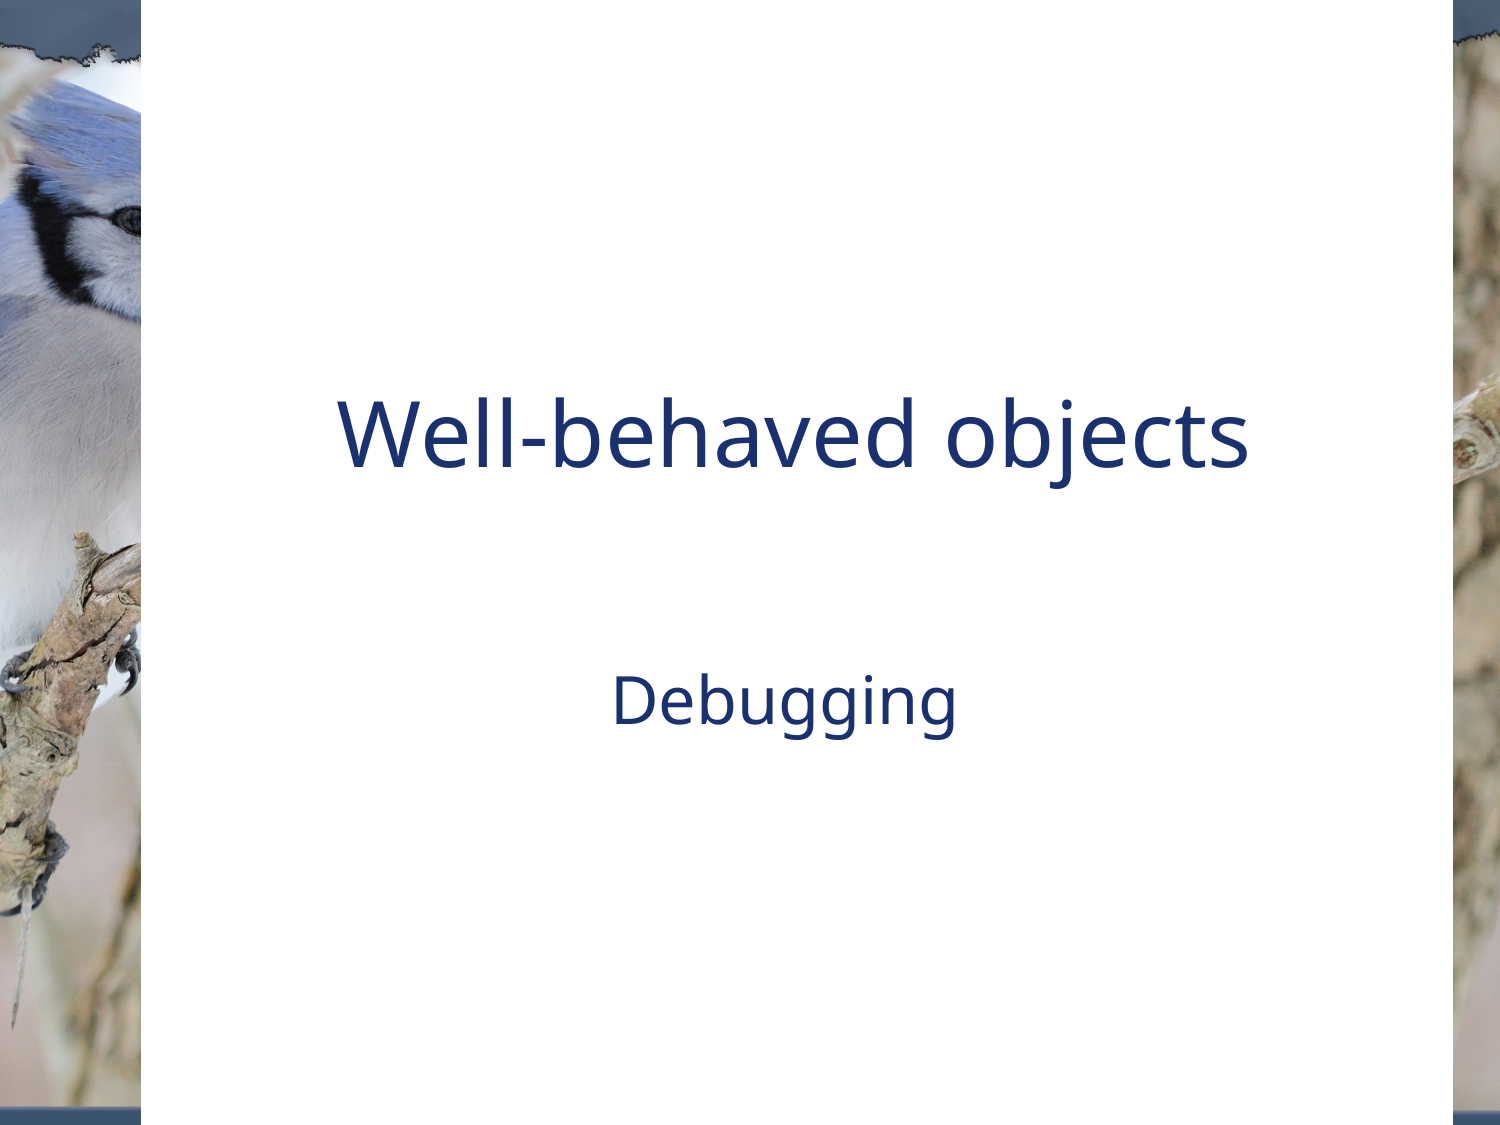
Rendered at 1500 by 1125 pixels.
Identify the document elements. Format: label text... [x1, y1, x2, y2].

picture [0, 0, 141, 1125]
subtitle Debugging [150, 650, 1438, 938]
picture [1453, 0, 1500, 1125]
title Well-behaved objects [150, 337, 1438, 525]
